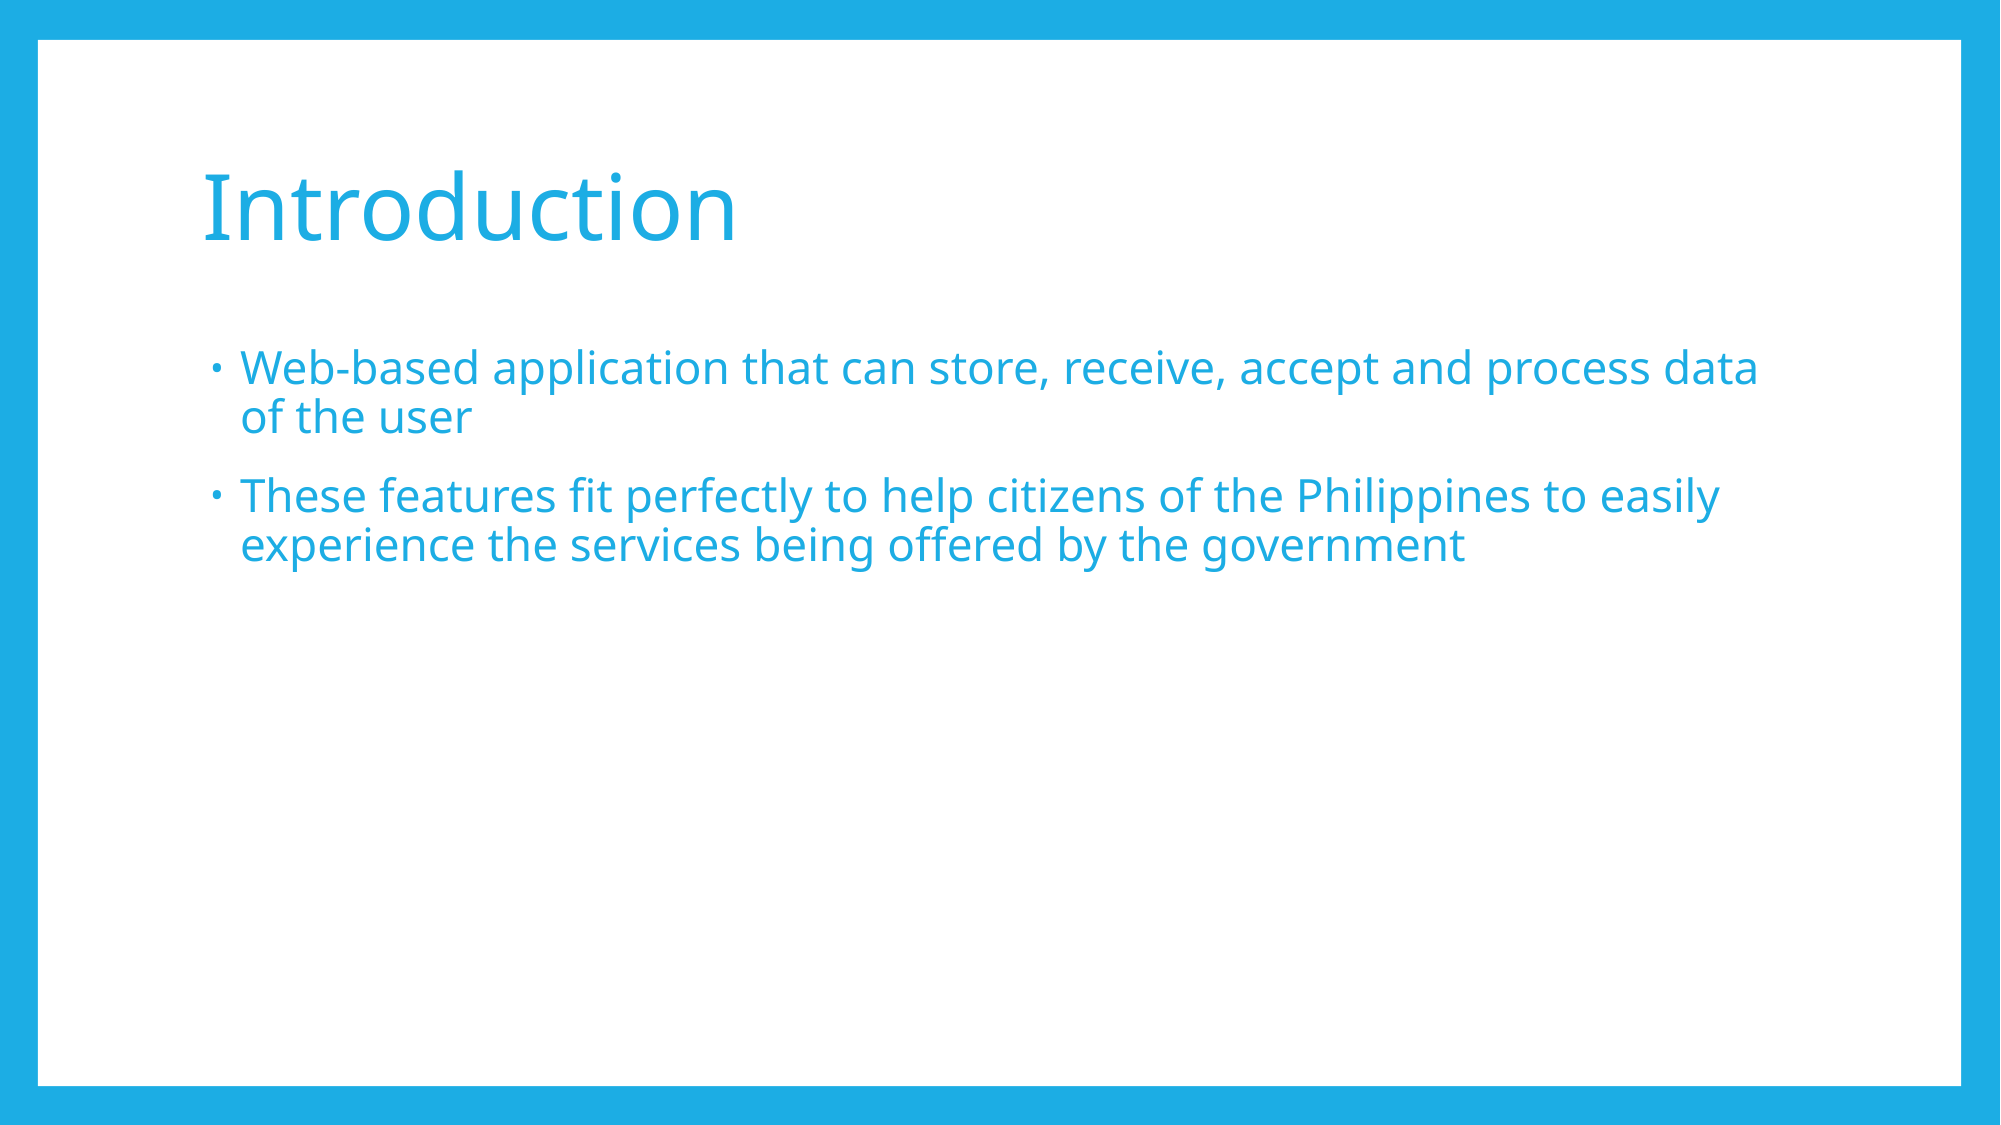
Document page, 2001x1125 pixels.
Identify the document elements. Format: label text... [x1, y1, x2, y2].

list Web-based application that can store, receive, accept and process data of the user These features fit perfectly to help citizens of the Philippines to easily experience the services being offered by the government [187, 337, 1808, 1000]
title Introduction [187, 99, 1808, 323]
